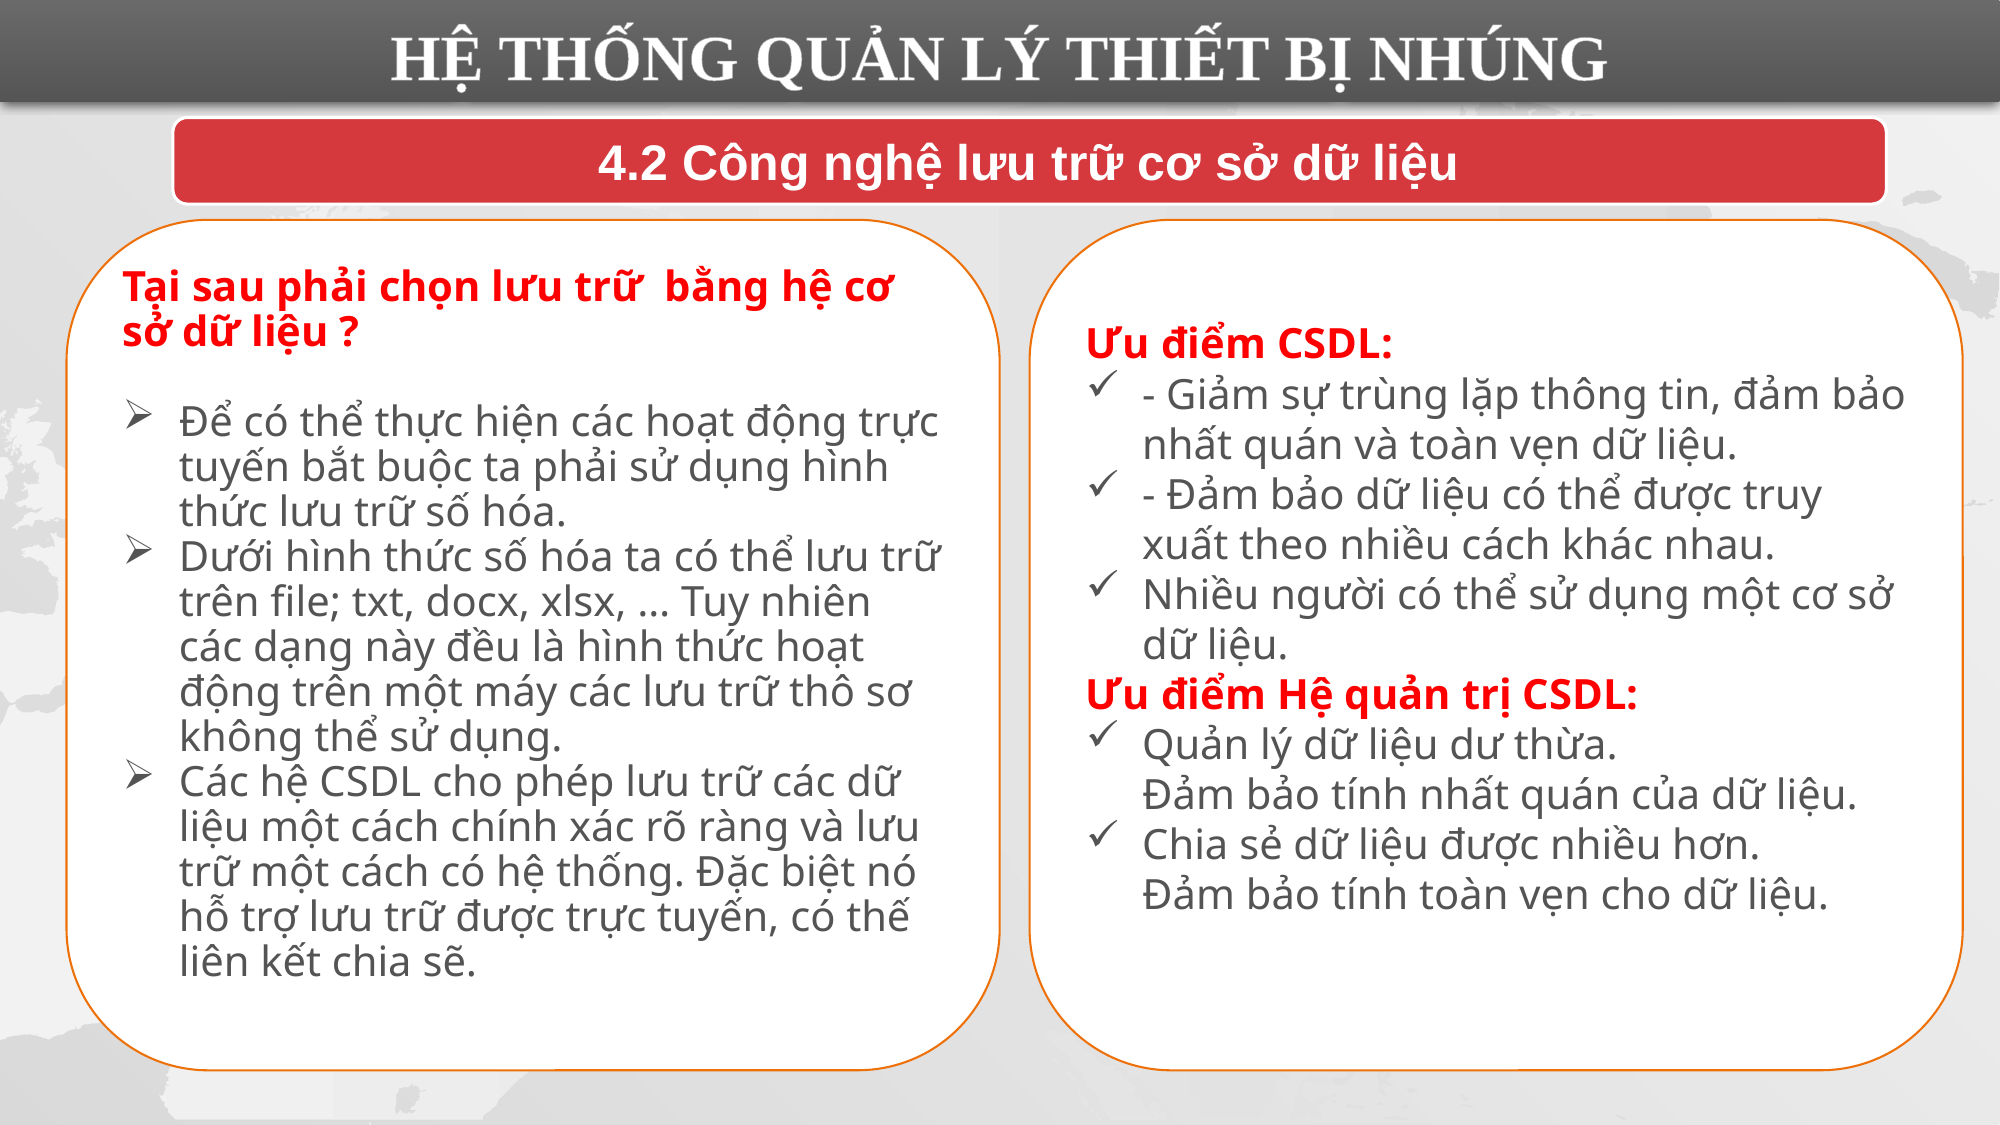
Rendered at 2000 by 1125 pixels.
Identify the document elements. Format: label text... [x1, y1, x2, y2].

text_box 4.2 Công nghệ lưu trữ cơ sở dữ liệu [171, 115, 1888, 206]
text_box Tại sau phải chọn lưu trữ bằng hệ cơ sở dữ liệu ? Để có thể thực hiện các hoạt động trực tuyến bắt buộc ta phải sử dụng hình thức lưu trữ số hóa. Dưới hình thức số hóa ta có thể lưu trữ trên file; txt, docx, xlsx, … Tuy nhiên các dạng này đều là hình thức hoạt động trên một máy các lưu trữ thô sơ không thể sử dụng. Các hệ CSDL cho phép lưu trữ các dữ liệu một cách chính xác rõ ràng và lưu trữ một cách có hệ thống. Đặc biệt nó hỗ trợ lưu trữ được trực tuyến, có thế liên kết chia sẽ. [65, 218, 1001, 1072]
text_box HỆ THỐNG QUẢN LÝ THIẾT BỊ NHÚNG [0, 0, 2000, 102]
text_box Ưu điểm CSDL: - Giảm sự trùng lặp thông tin, đảm bảo nhất quán và toàn vẹn dữ liệu. - Đảm bảo dữ liệu có thể được truy xuất theo nhiều cách khác nhau. Nhiều người có thể sử dụng một cơ sở dữ liệu. Ưu điểm Hệ quản trị CSDL: Quản lý dữ liệu dư thừa. Đảm bảo tính nhất quán của dữ liệu. Chia sẻ dữ liệu được nhiều hơn. Đảm bảo tính toàn vẹn cho dữ liệu. [1028, 218, 1964, 1072]
